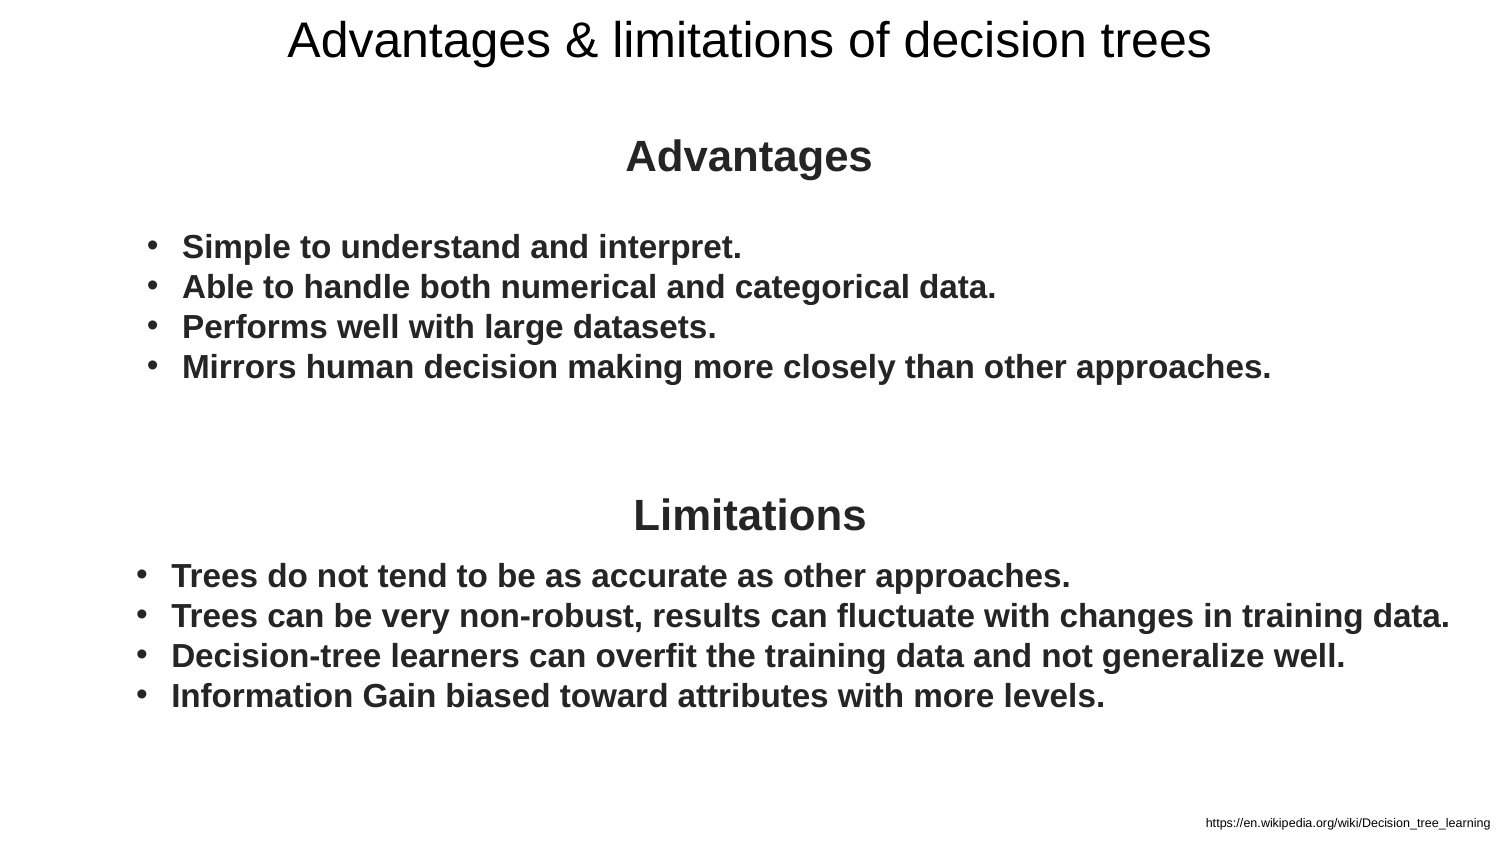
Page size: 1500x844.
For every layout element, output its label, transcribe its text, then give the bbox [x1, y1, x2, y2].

text_box Advantages & limitations of decision trees [155, 0, 1345, 75]
text_box Limitations [618, 478, 894, 547]
text_box https://en.wikipedia.org/wiki/Decision_tree_learning [1191, 807, 1500, 837]
text_box Simple to understand and interpret. Able to handle both numerical and categorical data. Performs well with large datasets. Mirrors human decision making more closely than other approaches. [132, 217, 1500, 393]
text_box Advantages [610, 119, 894, 188]
text_box Trees do not tend to be as accurate as other approaches. Trees can be very non-robust, results can fluctuate with changes in training data. Decision-tree learners can overfit the training data and not generalize well. Information Gain biased toward attributes with more levels. [121, 547, 1486, 722]
